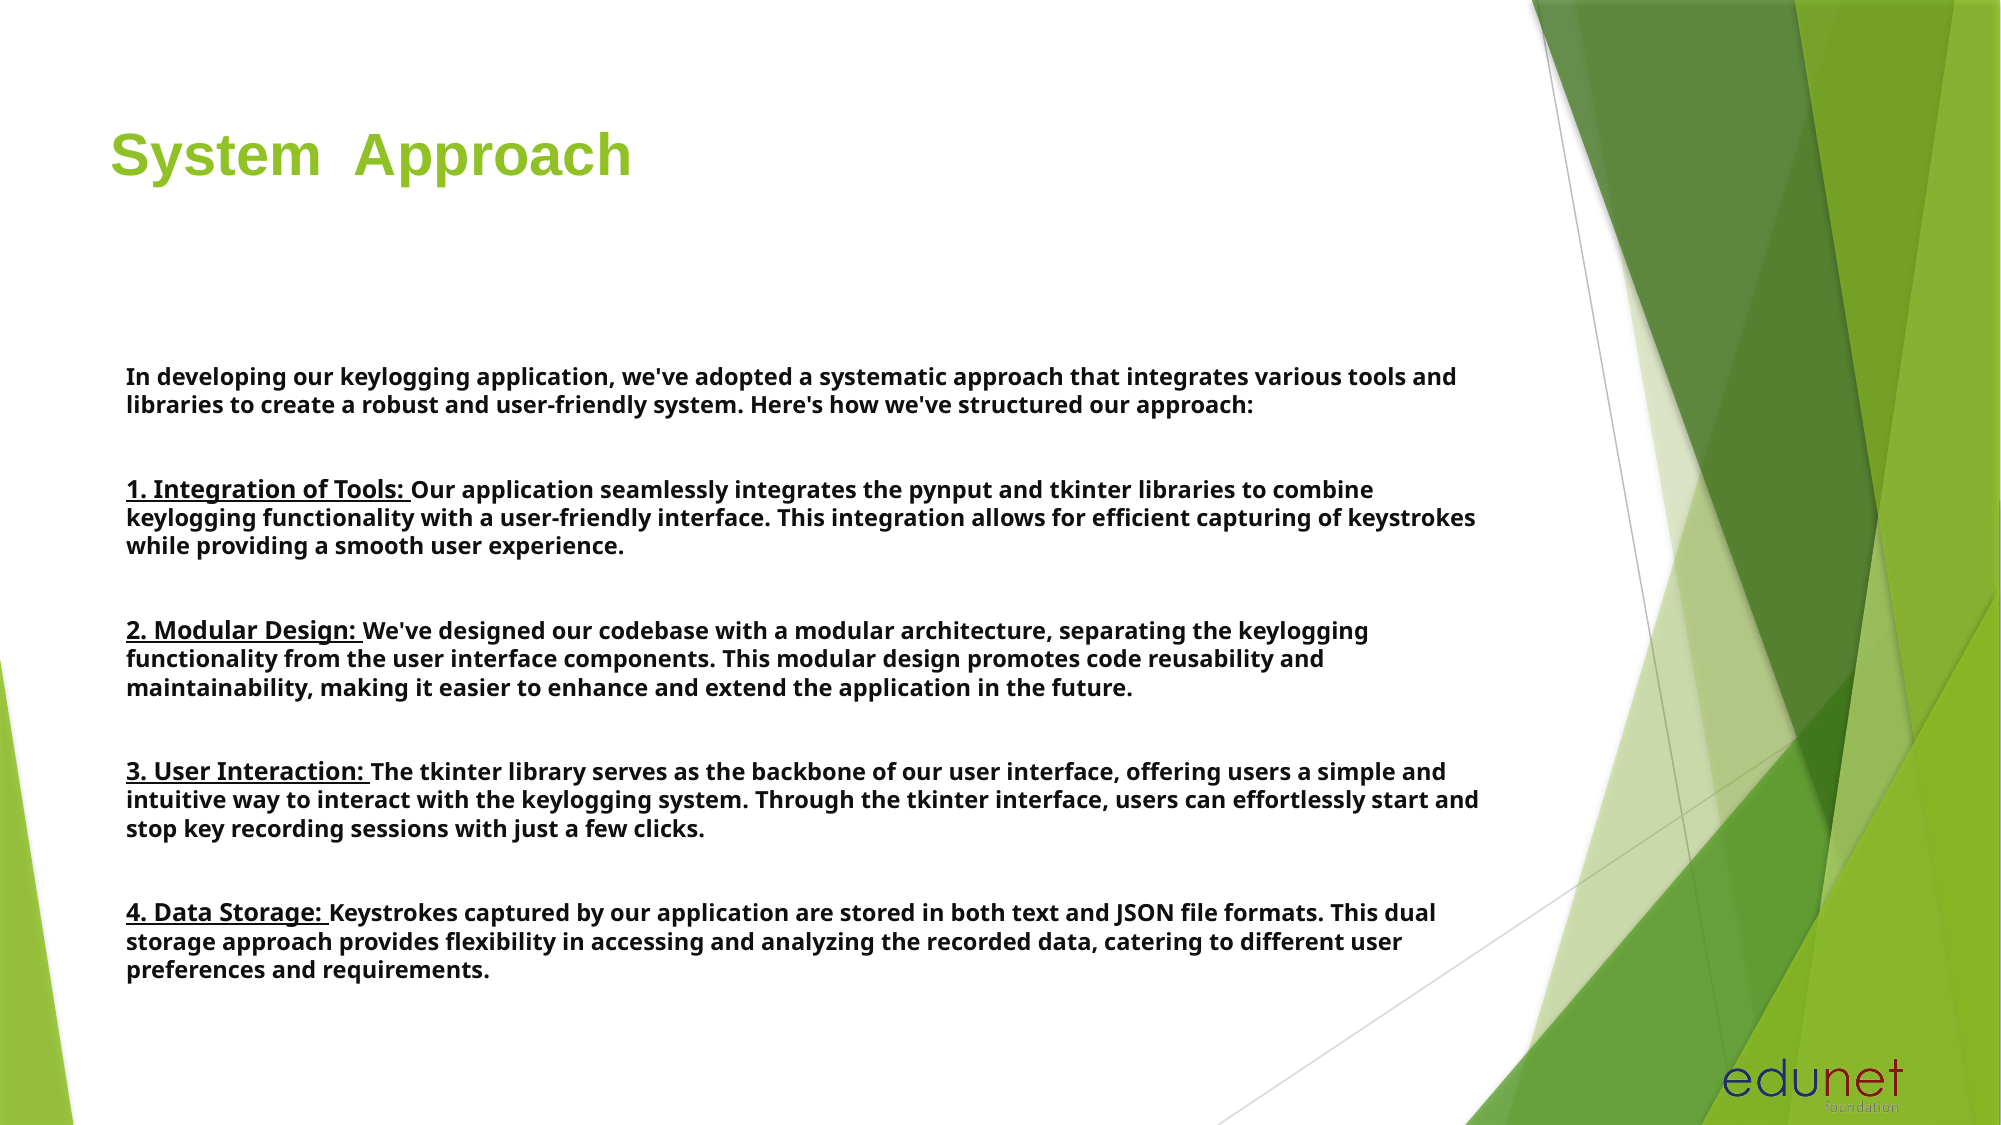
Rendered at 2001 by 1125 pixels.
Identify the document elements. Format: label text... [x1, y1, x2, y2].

list In developing our keylogging application, we've adopted a systematic approach that integrates various tools and libraries to create a robust and user-friendly system. Here's how we've structured our approach: 1. Integration of Tools: Our application seamlessly integrates the pynput and tkinter libraries to combine keylogging functionality with a user-friendly interface. This integration allows for efficient capturing of keystrokes while providing a smooth user experience. 2. Modular Design: We've designed our codebase with a modular architecture, separating the keylogging functionality from the user interface components. This modular design promotes code reusability and maintainability, making it easier to enhance and extend the application in the future. 3. User Interaction: The tkinter library serves as the backbone of our user interface, offering users a simple and intuitive way to interact with the keylogging system. Through the tkinter interface, users can effortlessly start and stop key recording sessions with just a few clicks. 4. Data Storage: Keystrokes captured by our application are stored in both text and JSON file formats. This dual storage approach provides flexibility in accessing and analyzing the recorded data, catering to different user preferences and requirements. [111, 354, 1522, 992]
title System Approach [95, 108, 1905, 196]
picture [1719, 1056, 1905, 1116]
